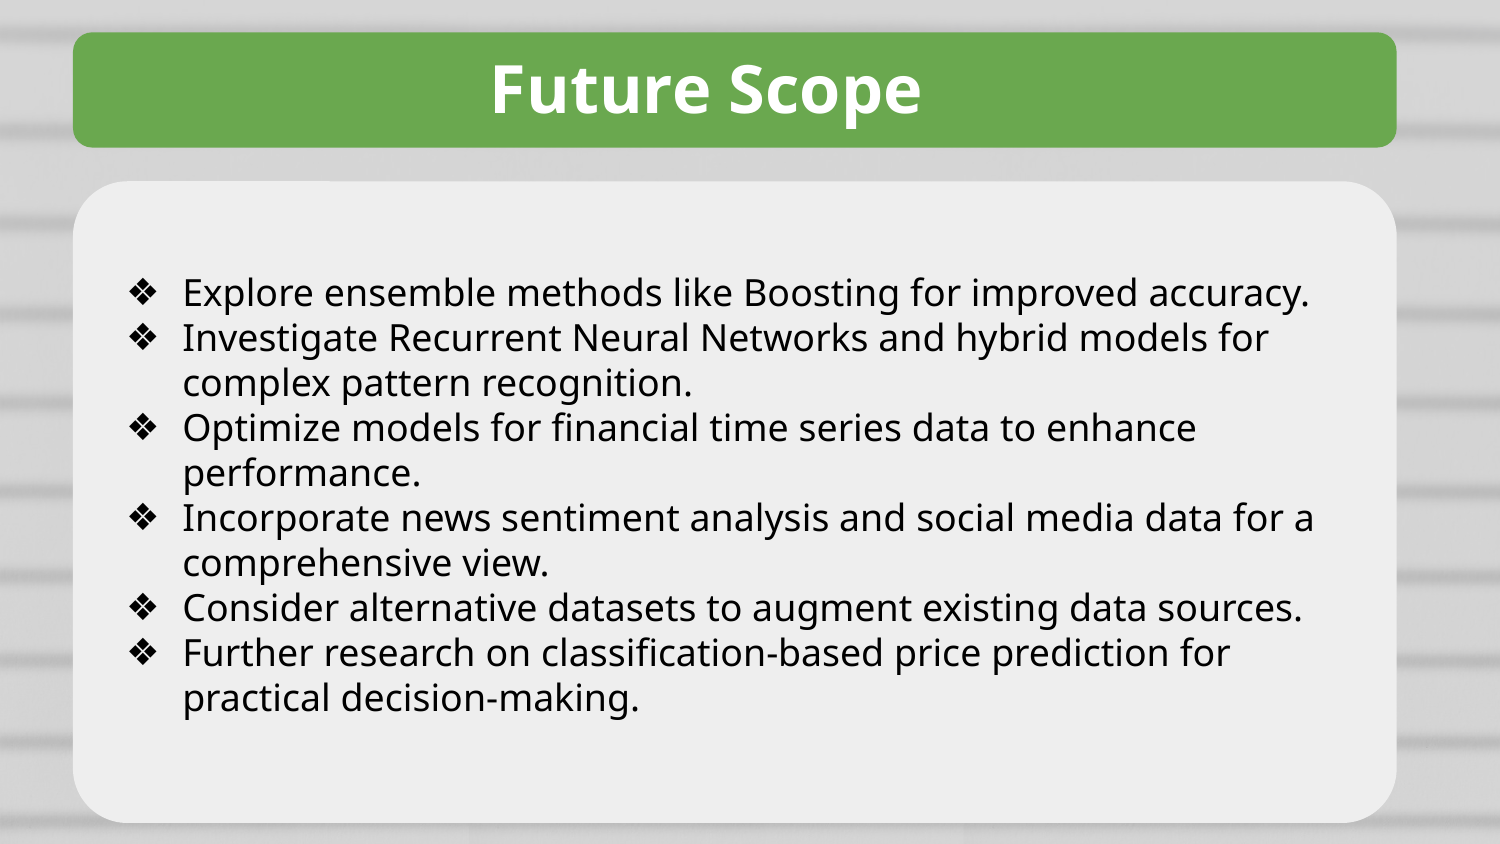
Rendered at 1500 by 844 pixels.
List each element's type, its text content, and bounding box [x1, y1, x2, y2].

text_box [72, 181, 1397, 823]
text_box Future Scope [217, 32, 1195, 92]
text_box [72, 32, 1397, 148]
text_box [100, 777, 593, 844]
text_box Explore ensemble methods like Boosting for improved accuracy. Investigate Recurrent Neural Networks and hybrid models for complex pattern recognition. Optimize models for financial time series data to enhance performance. Incorporate news sentiment analysis and social media data for a comprehensive view. Consider alternative datasets to augment existing data sources. Further research on classification-based price prediction for practical decision-making. [92, 253, 1378, 777]
